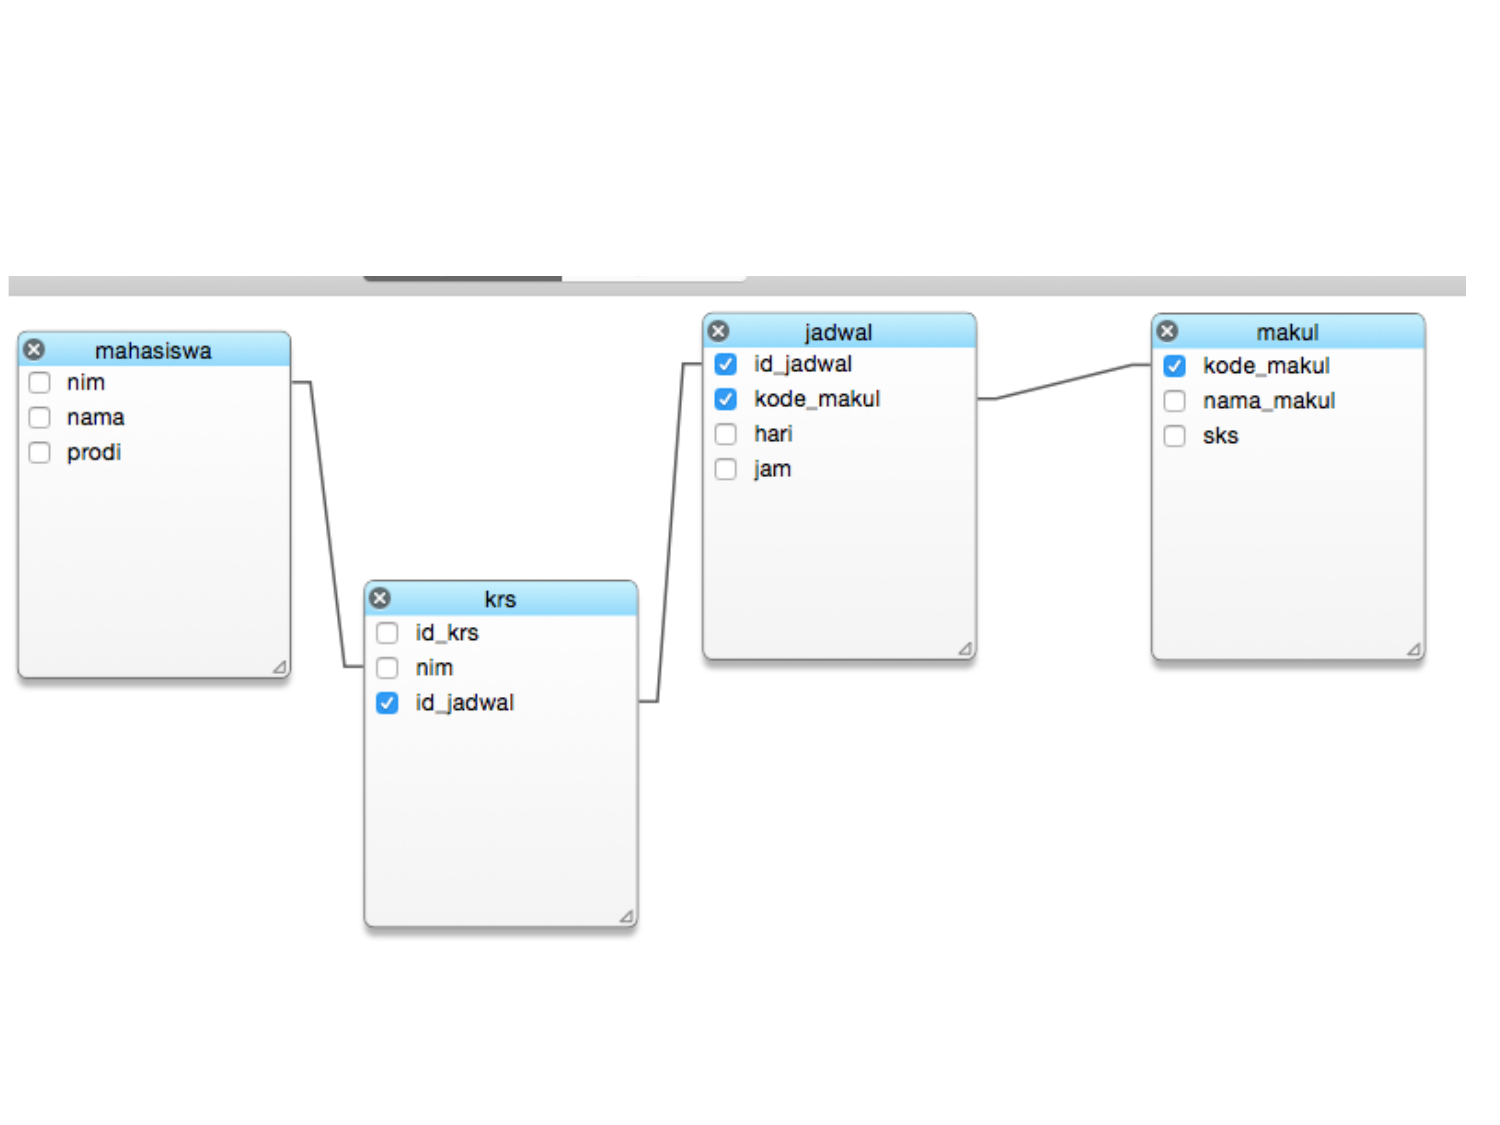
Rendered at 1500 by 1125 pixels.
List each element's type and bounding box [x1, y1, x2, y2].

picture [8, 275, 1467, 988]
